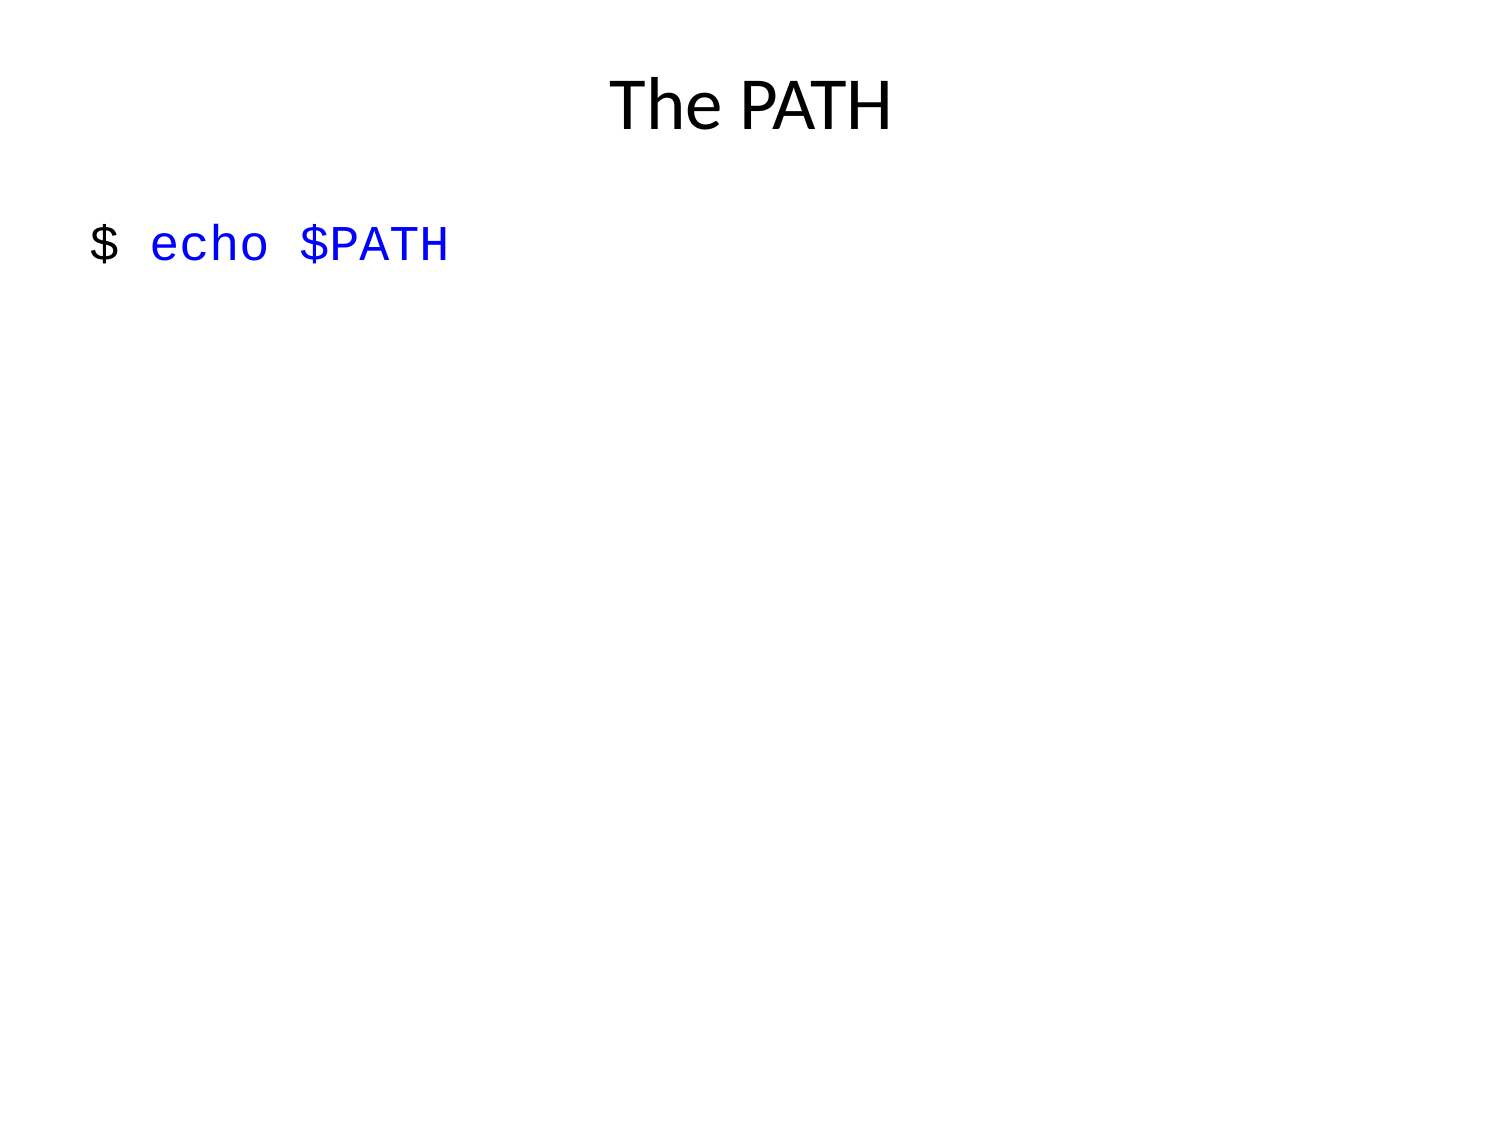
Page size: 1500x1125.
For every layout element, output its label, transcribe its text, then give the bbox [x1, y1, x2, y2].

title The PATH [59, 28, 1444, 171]
text_box $ echo $PATH [37, 203, 1469, 279]
